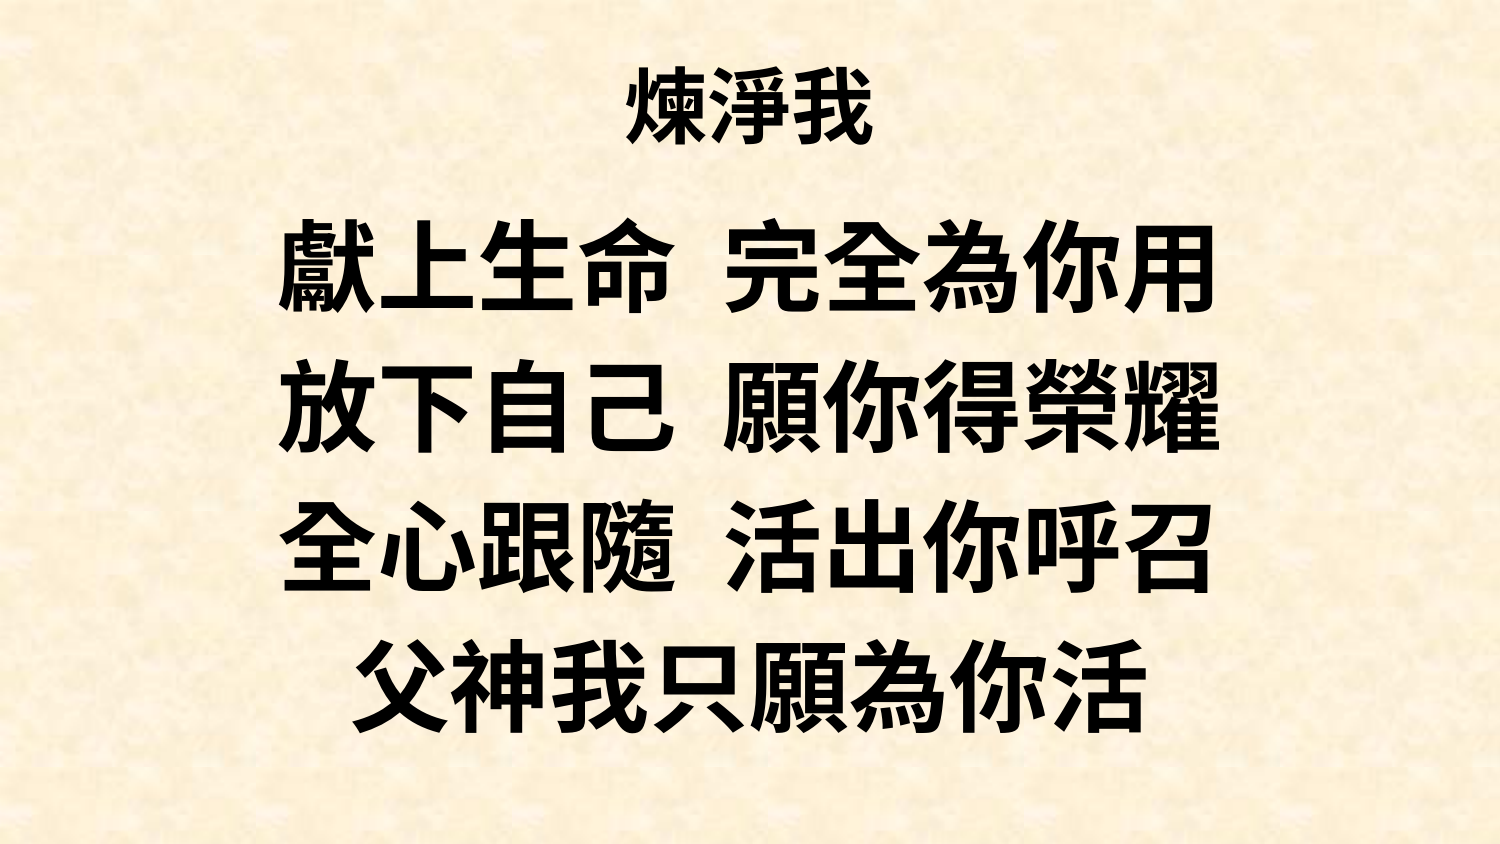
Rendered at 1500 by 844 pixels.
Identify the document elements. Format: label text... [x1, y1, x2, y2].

picture [0, 0, 1500, 844]
title 煉淨我 [75, 33, 1425, 175]
list 獻上生命 完全為你用 放下自己 願你得榮耀 全心跟隨 活出你呼召 父神我只願為你活 [75, 196, 1425, 844]
